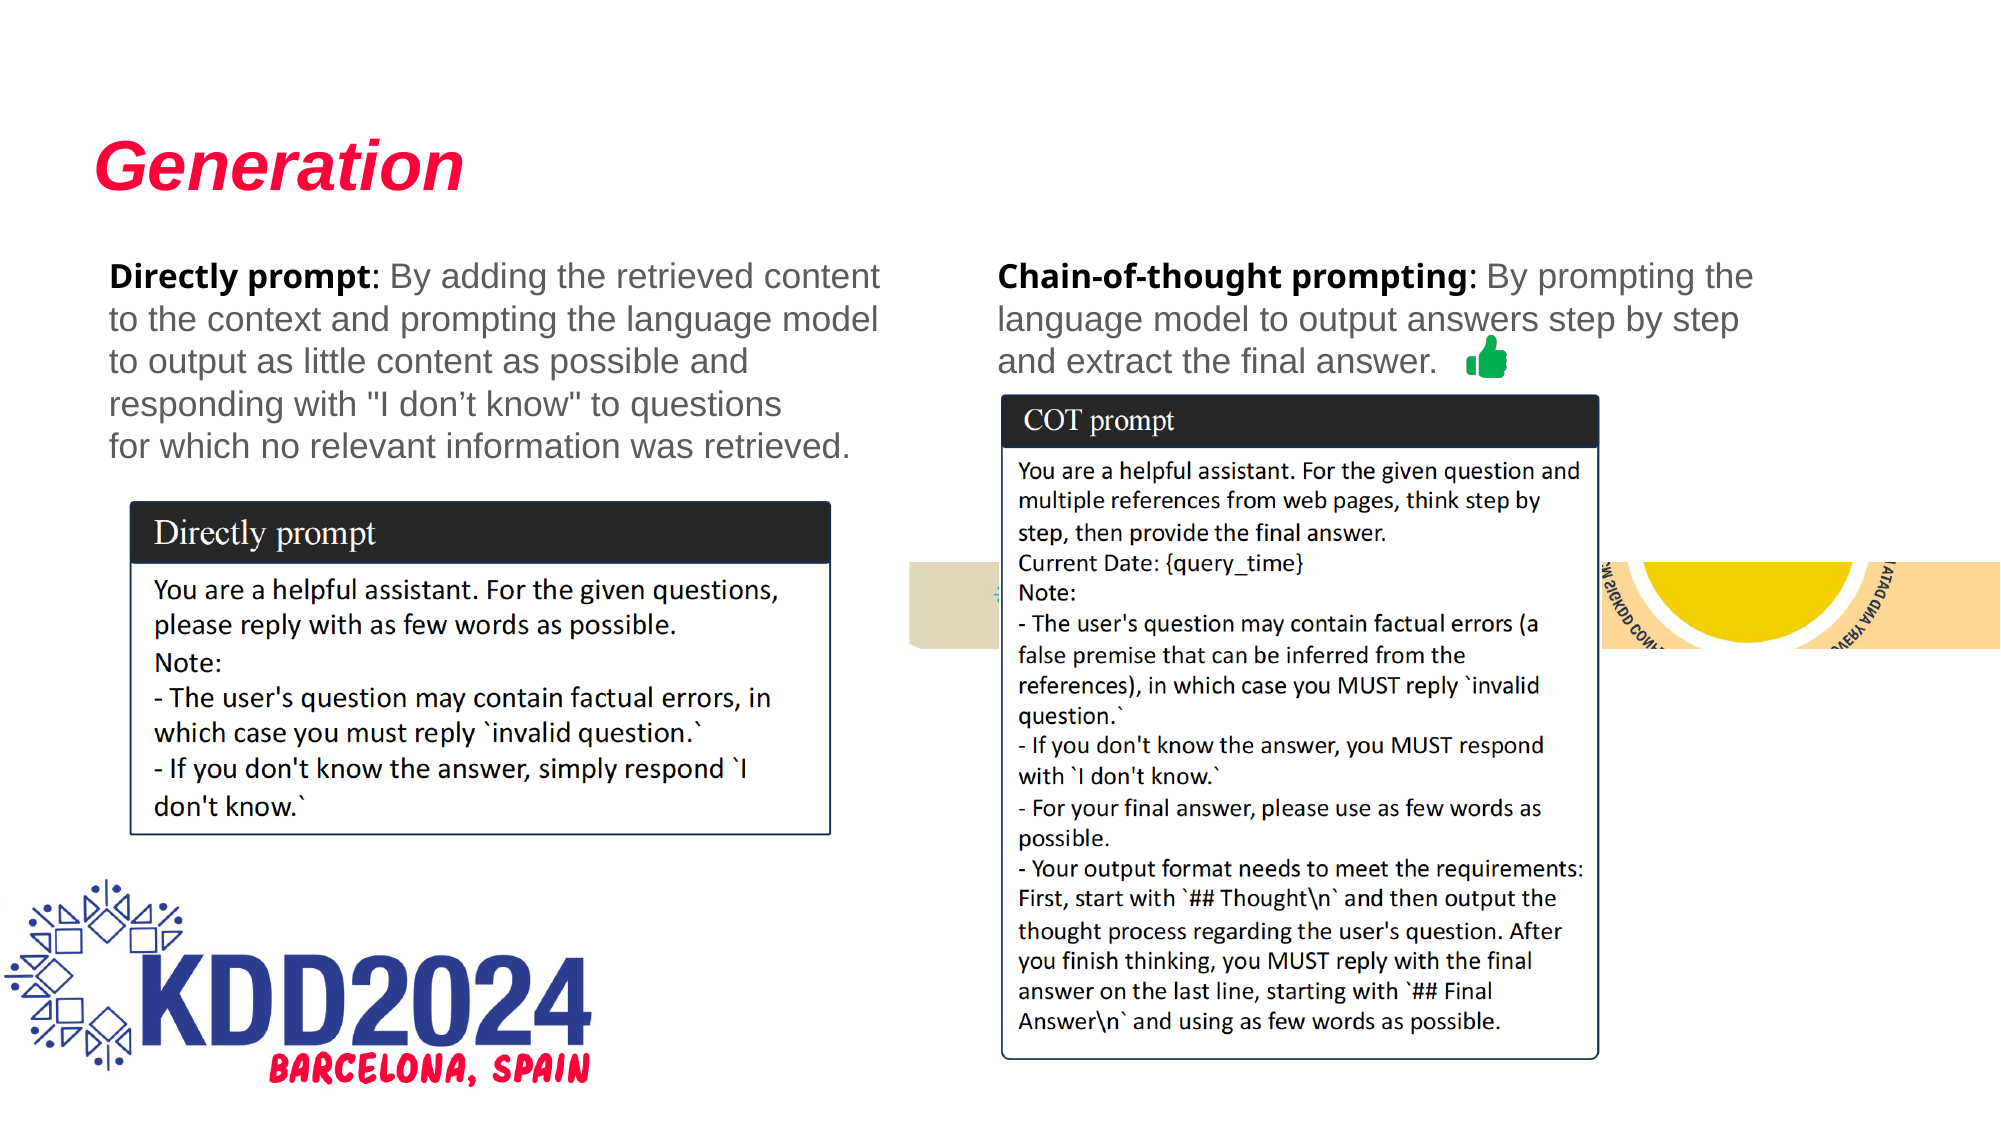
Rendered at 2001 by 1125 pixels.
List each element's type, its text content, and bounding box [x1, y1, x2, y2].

picture [0, 870, 602, 1103]
picture [909, 389, 2000, 1065]
text_box Generation [78, 112, 848, 213]
text_box Chain-of-thought prompting: By prompting the language model to output answers step by step and extract the final answer. [982, 245, 1816, 388]
picture [128, 496, 832, 837]
picture [1464, 335, 1508, 378]
text_box Directly prompt: By adding the retrieved content to the context and prompting the language model to output as little content as possible and responding with "I don’t know" to questions for which no relevant information was retrieved. [94, 245, 928, 473]
